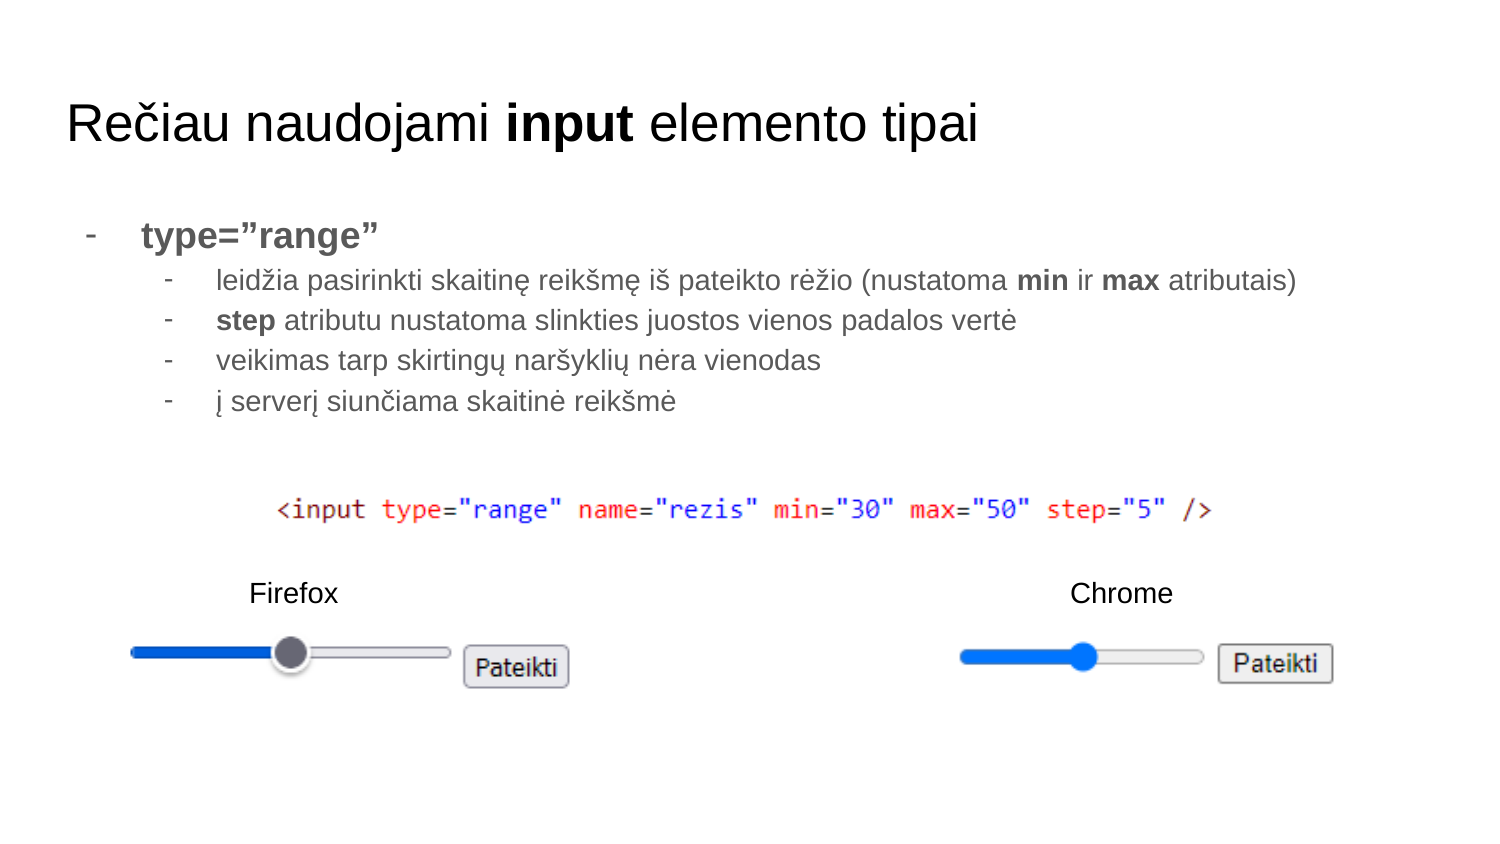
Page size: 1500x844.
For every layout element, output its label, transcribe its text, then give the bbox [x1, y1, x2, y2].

text_box Chrome [1055, 559, 1201, 617]
picture [272, 489, 1218, 535]
text_box Firefox [234, 559, 369, 617]
picture [121, 618, 594, 714]
list type=”range” leidžia pasirinkti skaitinę reikšmę iš pateikto rėžio (nustatoma min ir max atributais) step atributu nustatoma slinkties juostos vienos padalos vertė veikimas tarp skirtingų naršyklių nėra vienodas į serverį siunčiama skaitinė reikšmė [51, 189, 1449, 750]
title Rečiau naudojami input elemento tipai [51, 72, 1449, 167]
picture [945, 618, 1355, 714]
